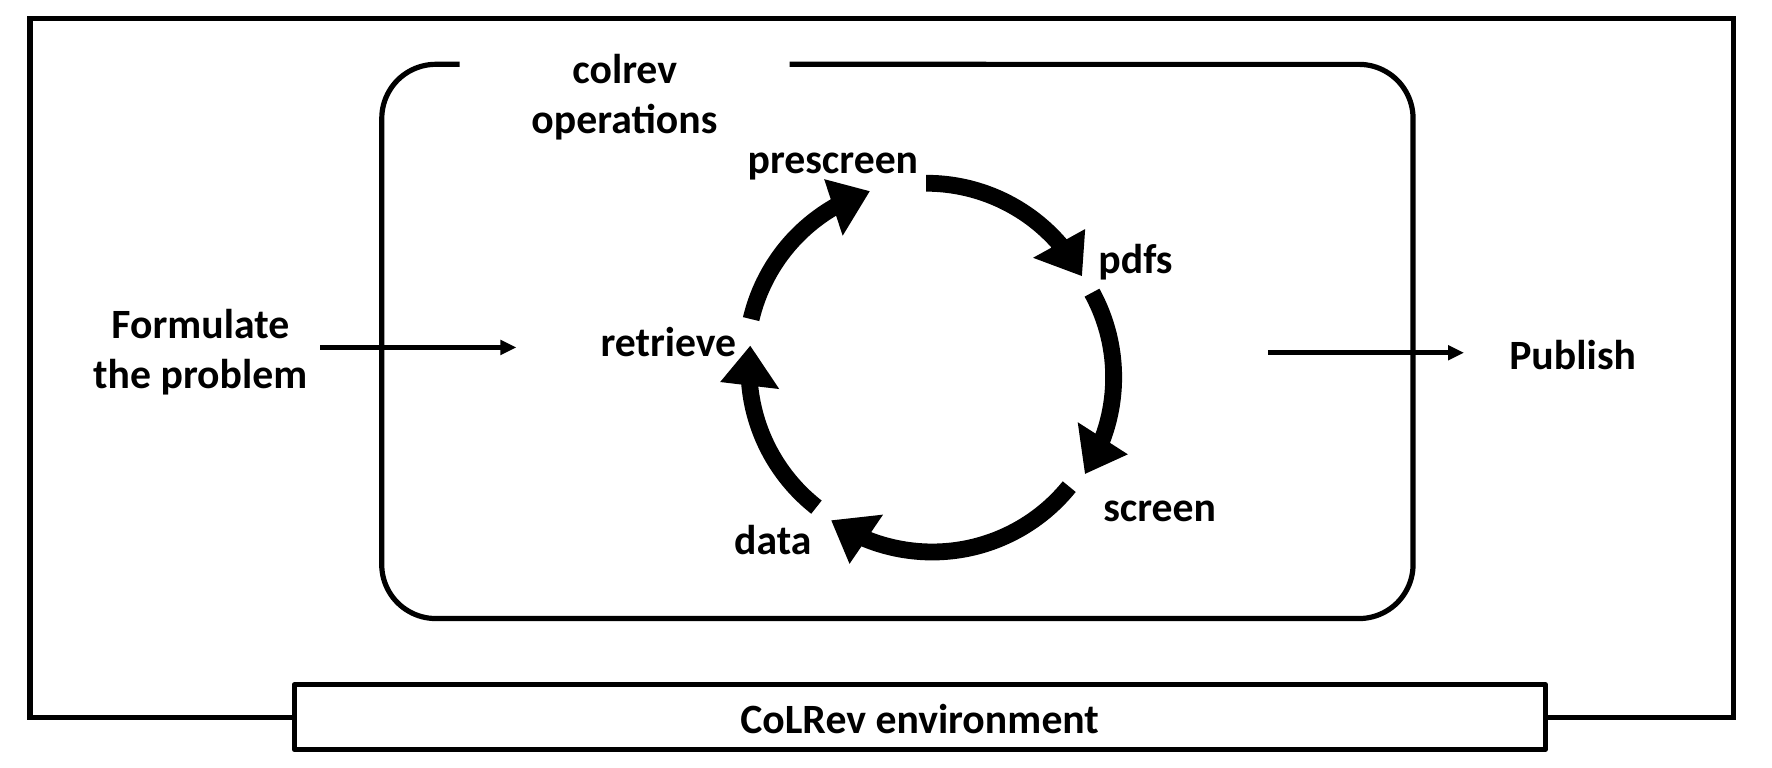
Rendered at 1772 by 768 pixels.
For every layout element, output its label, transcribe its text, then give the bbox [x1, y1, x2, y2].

text_box CoLRev environment [294, 684, 1546, 750]
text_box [721, 154, 1134, 581]
text_box [29, 18, 1734, 718]
